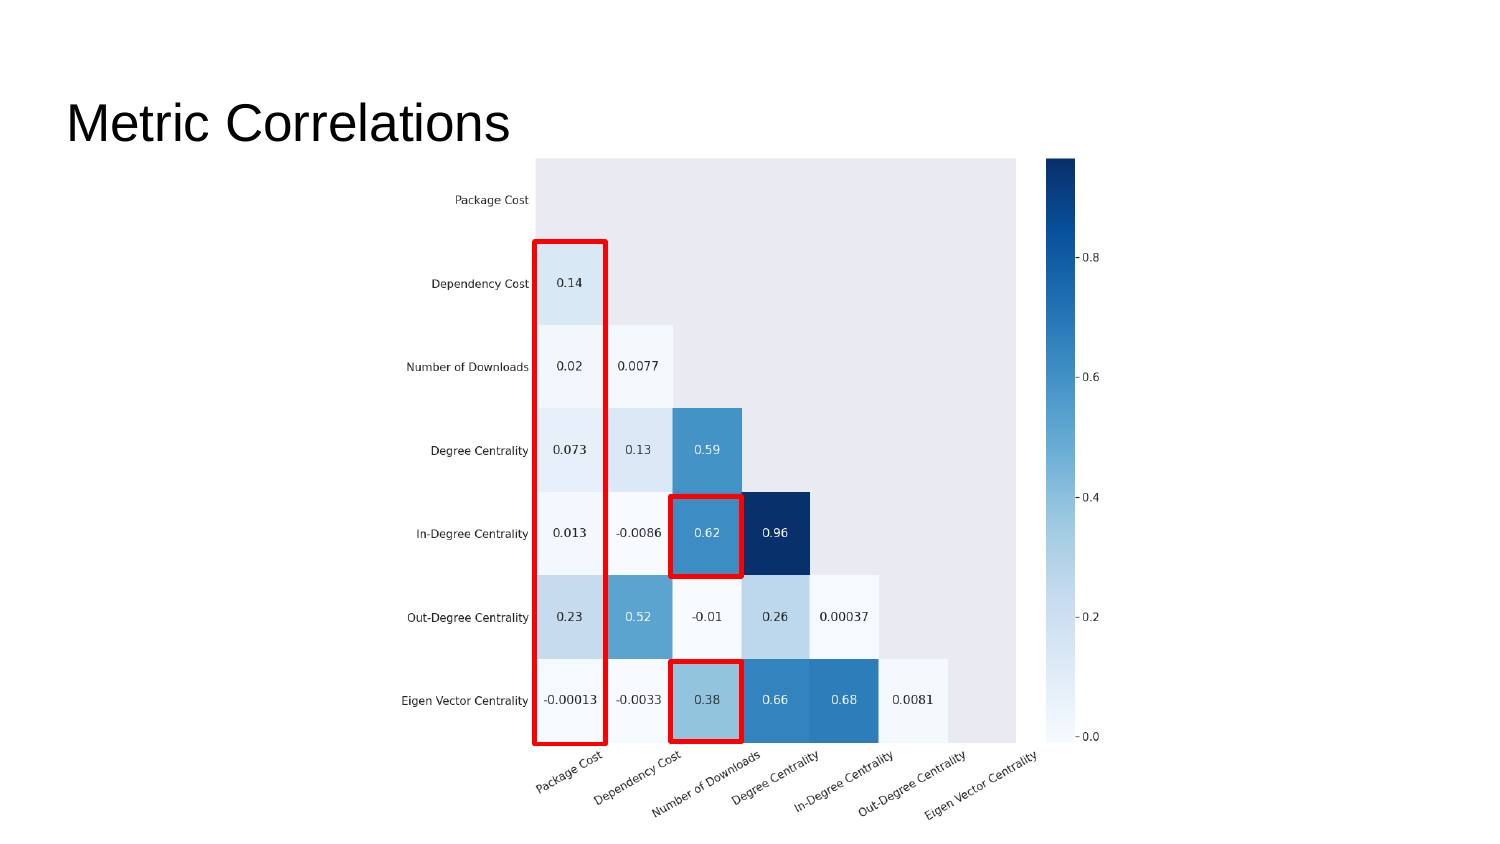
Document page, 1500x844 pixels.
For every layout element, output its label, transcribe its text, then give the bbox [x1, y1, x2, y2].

picture [396, 152, 1104, 827]
title Metric Correlations [51, 72, 1449, 167]
